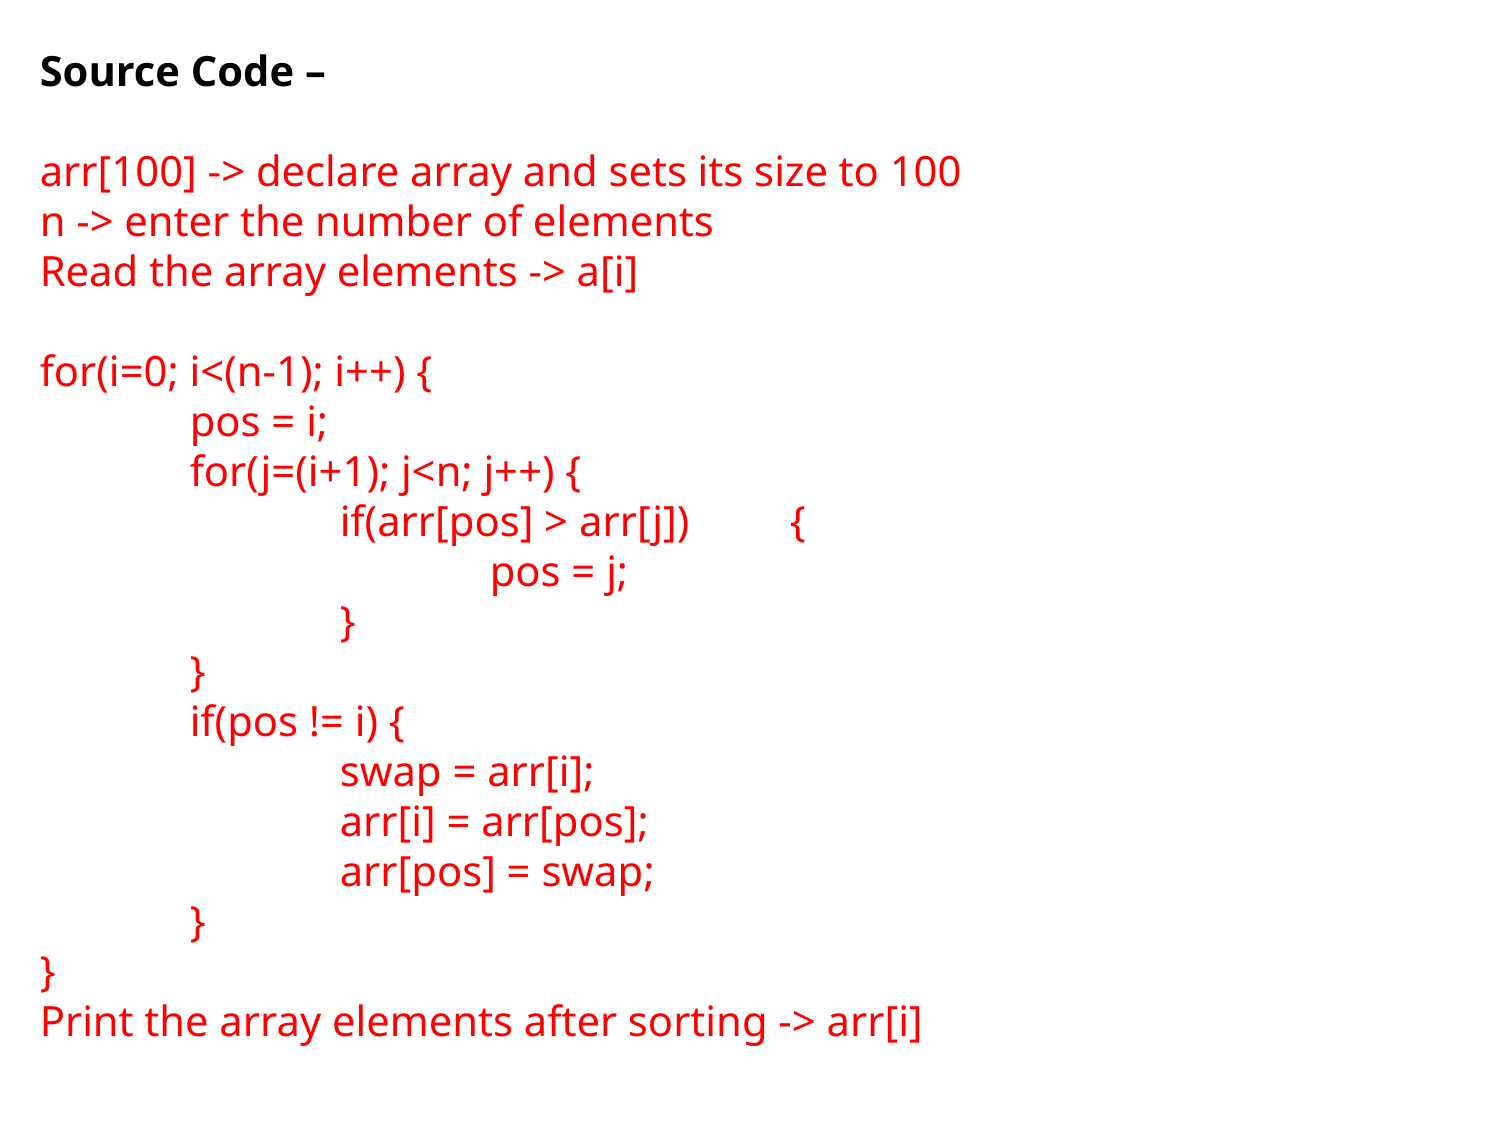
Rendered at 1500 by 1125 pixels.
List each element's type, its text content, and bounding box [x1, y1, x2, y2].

text_box Source Code – arr[100] -> declare array and sets its size to 100 n -> enter the number of elements Read the array elements -> a[i] for(i=0; i<(n-1); i++) { pos = i; for(j=(i+1); j<n; j++) { if(arr[pos] > arr[j]) { pos = j; } } if(pos != i) { swap = arr[i]; arr[i] = arr[pos]; arr[pos] = swap; } } Print the array elements after sorting -> arr[i] [24, 37, 1475, 1053]
